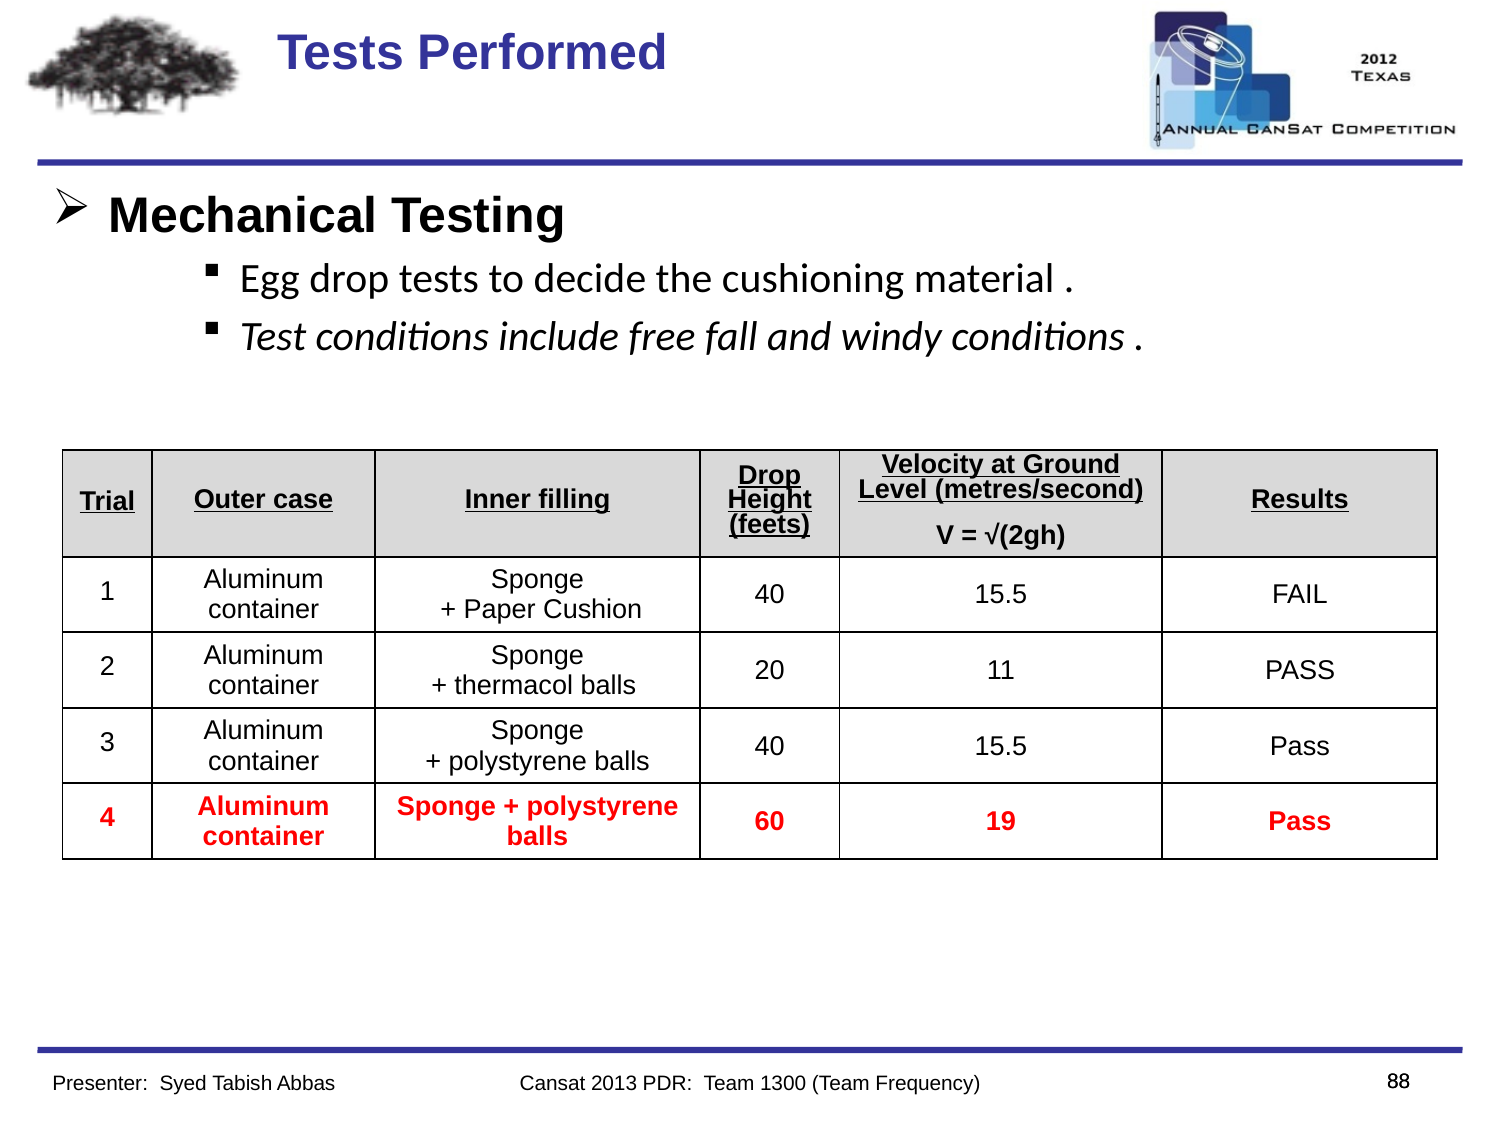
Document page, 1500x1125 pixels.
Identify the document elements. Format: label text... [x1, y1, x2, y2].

text_box Tests Performed [270, 12, 1238, 150]
text_box Presenter: Syed Tabish Abbas [37, 1062, 413, 1103]
table_header Velocity at Ground Level (metres/second) V = √(2gh) [840, 451, 1161, 556]
text_box 88 [1312, 1059, 1425, 1100]
table_header Results [1163, 451, 1436, 556]
table_cell Aluminum container [153, 709, 374, 782]
table_cell 2 [63, 633, 151, 707]
table_cell 40 [701, 709, 839, 782]
table_cell PASS [1163, 633, 1436, 707]
table_header Inner filling [376, 451, 699, 556]
table_cell 20 [701, 633, 839, 707]
table_cell 60 [701, 784, 839, 858]
table_header Outer case [153, 451, 374, 556]
table_cell Sponge + thermacol balls [376, 633, 699, 707]
table_cell Pass [1163, 784, 1436, 858]
table_cell Sponge + Paper Cushion [376, 558, 699, 631]
table_cell 1 [63, 558, 151, 631]
table_cell Sponge + polystyrene balls [376, 784, 699, 858]
text_box [449, 1062, 1050, 1103]
table_cell 11 [840, 633, 1161, 707]
table_cell Pass [1163, 709, 1436, 782]
text_box Mechanical Testing Egg drop tests to decide the cushioning material . Test conditions include free fall and windy conditions . [37, 174, 1450, 388]
table_cell Aluminum container [153, 558, 374, 631]
table_cell 19 [840, 784, 1161, 858]
table_cell 4 [63, 784, 151, 858]
table_cell 15.5 [840, 558, 1161, 631]
picture [0, 12, 270, 151]
picture [1142, 1, 1463, 157]
table_header Trial [63, 451, 151, 556]
table_header Drop Height (feets) [701, 451, 839, 556]
table_cell Aluminum container [153, 633, 374, 707]
table_cell 15.5 [840, 709, 1161, 782]
table_cell FAIL [1163, 558, 1436, 631]
table_cell Aluminum container [153, 784, 374, 858]
table_cell Sponge + polystyrene balls [376, 709, 699, 782]
table_cell 40 [701, 558, 839, 631]
table_cell 3 [63, 709, 151, 782]
